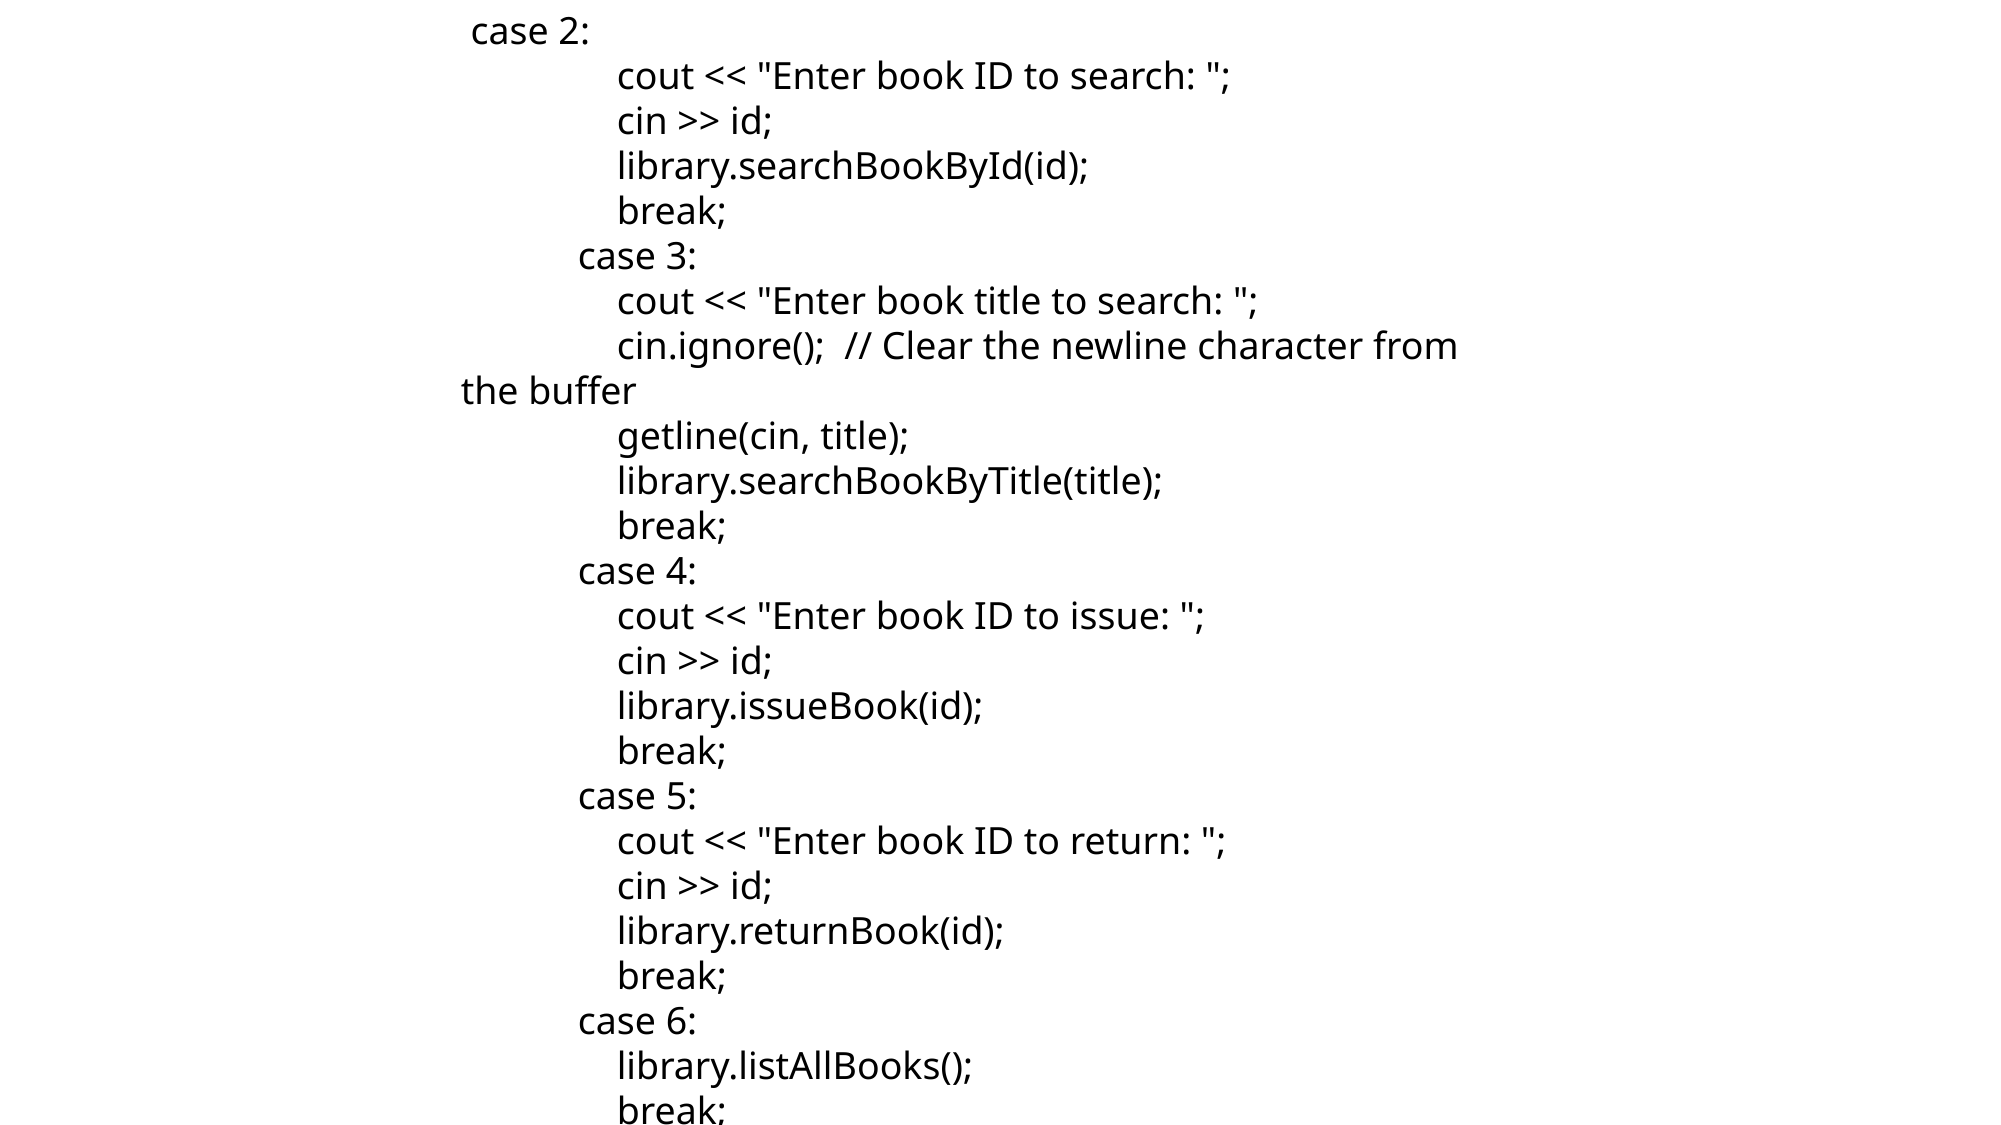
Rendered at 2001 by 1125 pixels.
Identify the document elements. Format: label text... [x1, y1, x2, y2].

text_box case 2: cout << "Enter book ID to search: "; cin >> id; library.searchBookById(id); break; case 3: cout << "Enter book title to search: "; cin.ignore(); // Clear the newline character from the buffer getline(cin, title); library.searchBookByTitle(title); break; case 4: cout << "Enter book ID to issue: "; cin >> id; library.issueBook(id); break; case 5: cout << "Enter book ID to return: "; cin >> id; library.returnBook(id); break; case 6: library.listAllBooks(); break; [446, 0, 1500, 1125]
